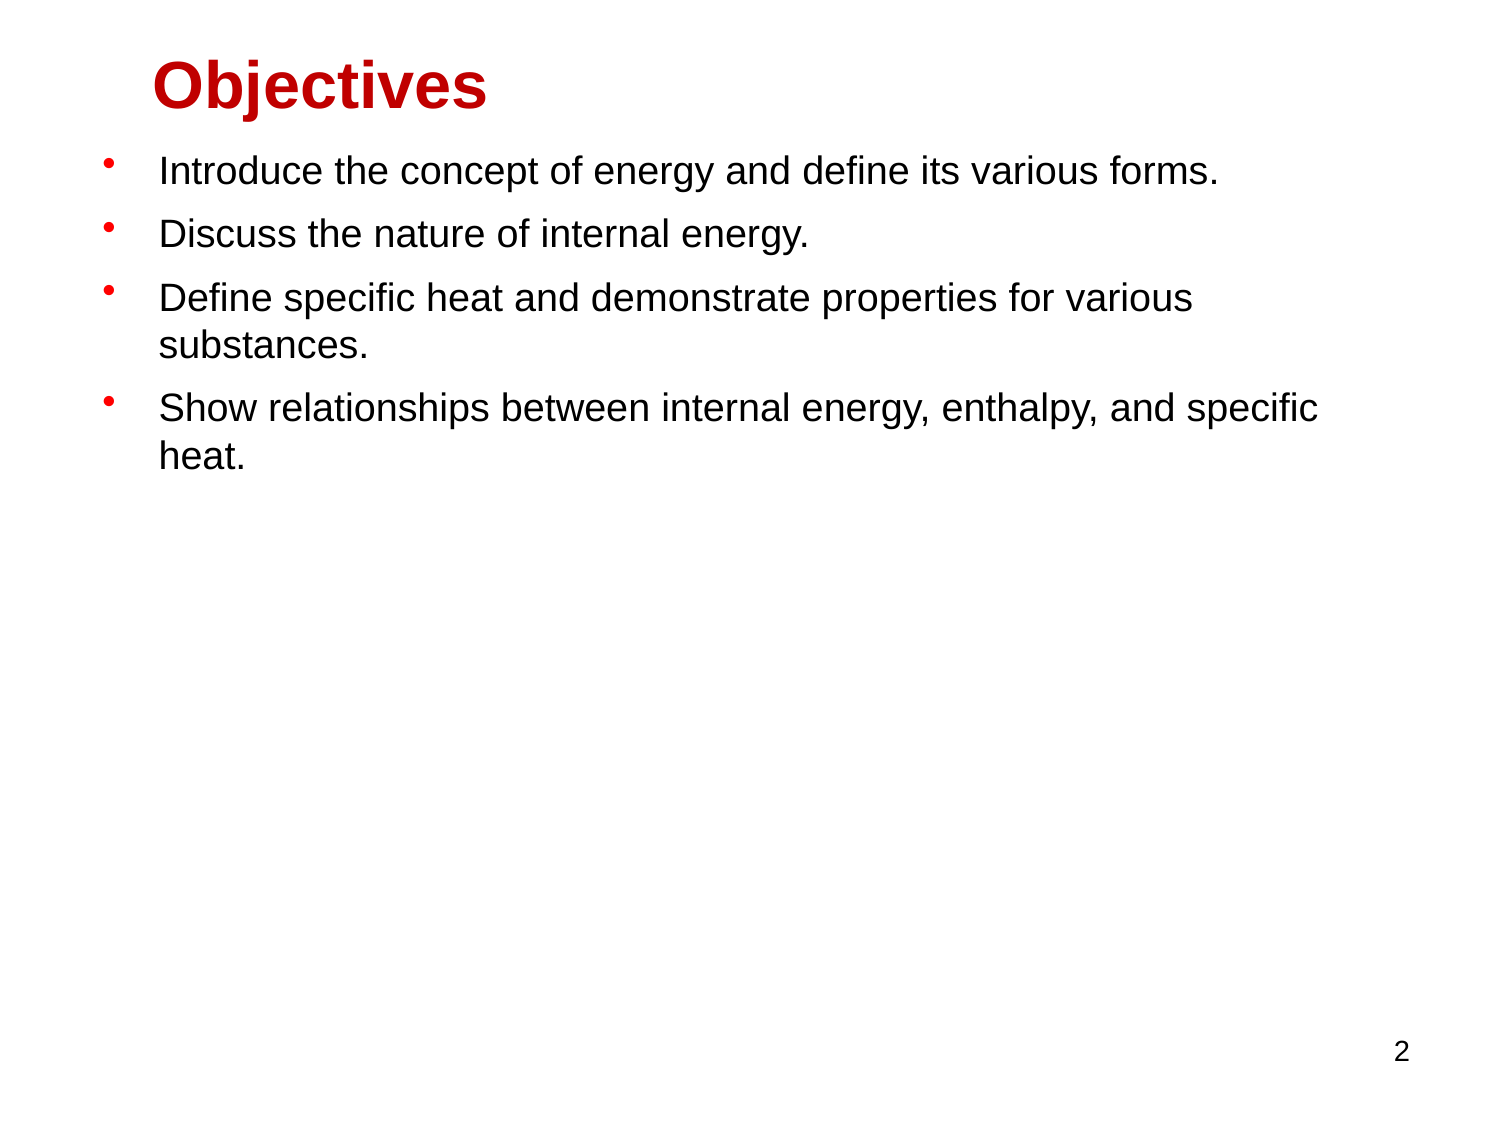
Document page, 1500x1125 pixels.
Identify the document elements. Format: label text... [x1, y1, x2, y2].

slide_number 2 [1074, 1024, 1426, 1103]
text_box Introduce the concept of energy and define its various forms. Discuss the nature of internal energy. Define specific heat and demonstrate properties for various substances. Show relationships between internal energy, enthalpy, and specific heat. [87, 137, 1413, 485]
text_box Objectives [137, 34, 505, 129]
